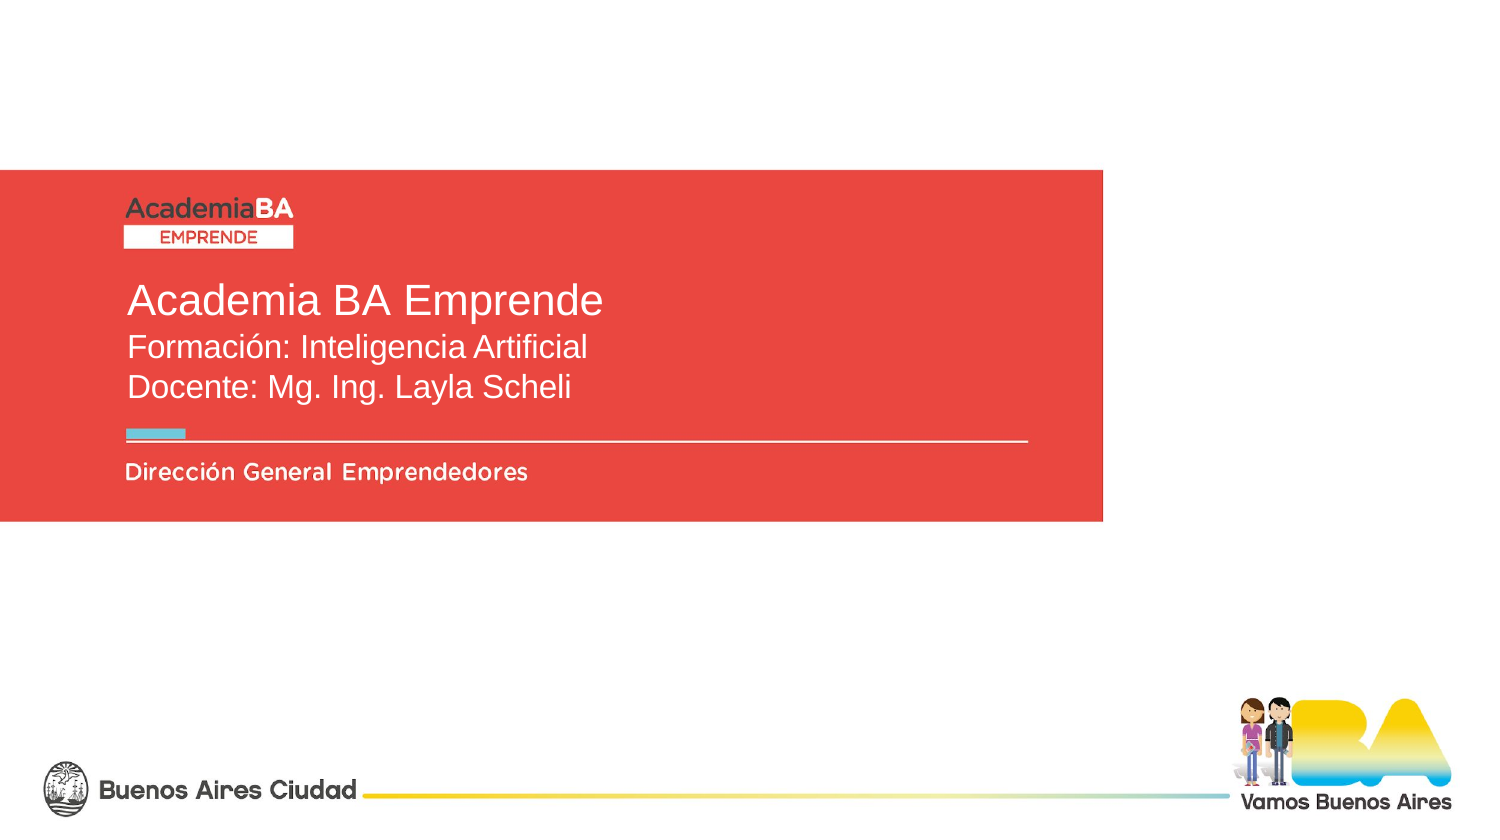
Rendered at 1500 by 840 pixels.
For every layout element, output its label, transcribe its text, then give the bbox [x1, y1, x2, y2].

picture [0, 0, 1500, 840]
title Academia BA Emprende Formación: Inteligencia Artificial Docente: Mg. Ing. Layla Scheli [125, 269, 605, 413]
